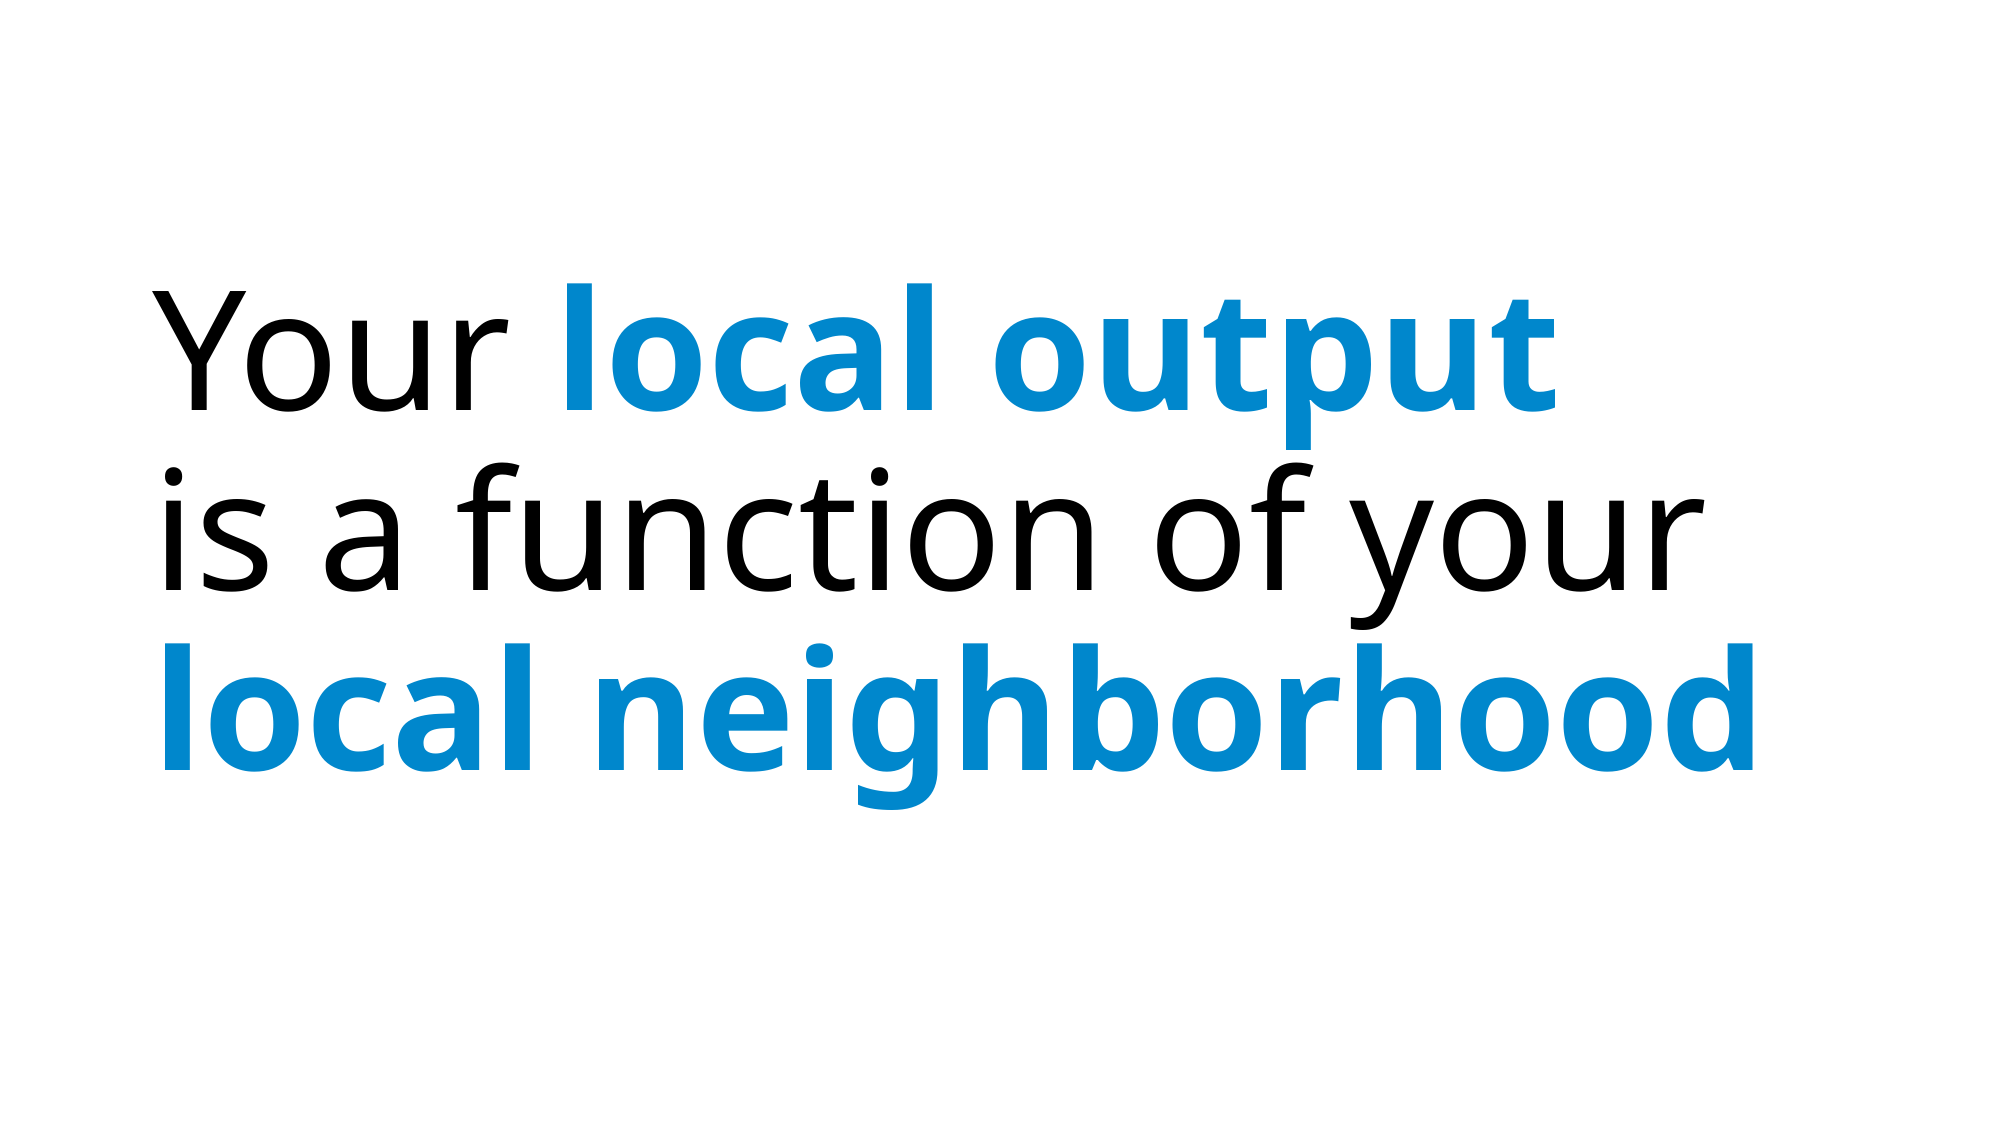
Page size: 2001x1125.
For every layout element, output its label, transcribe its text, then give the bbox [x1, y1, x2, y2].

list Your local output is a function of your local neighborhood [137, 59, 2000, 1014]
